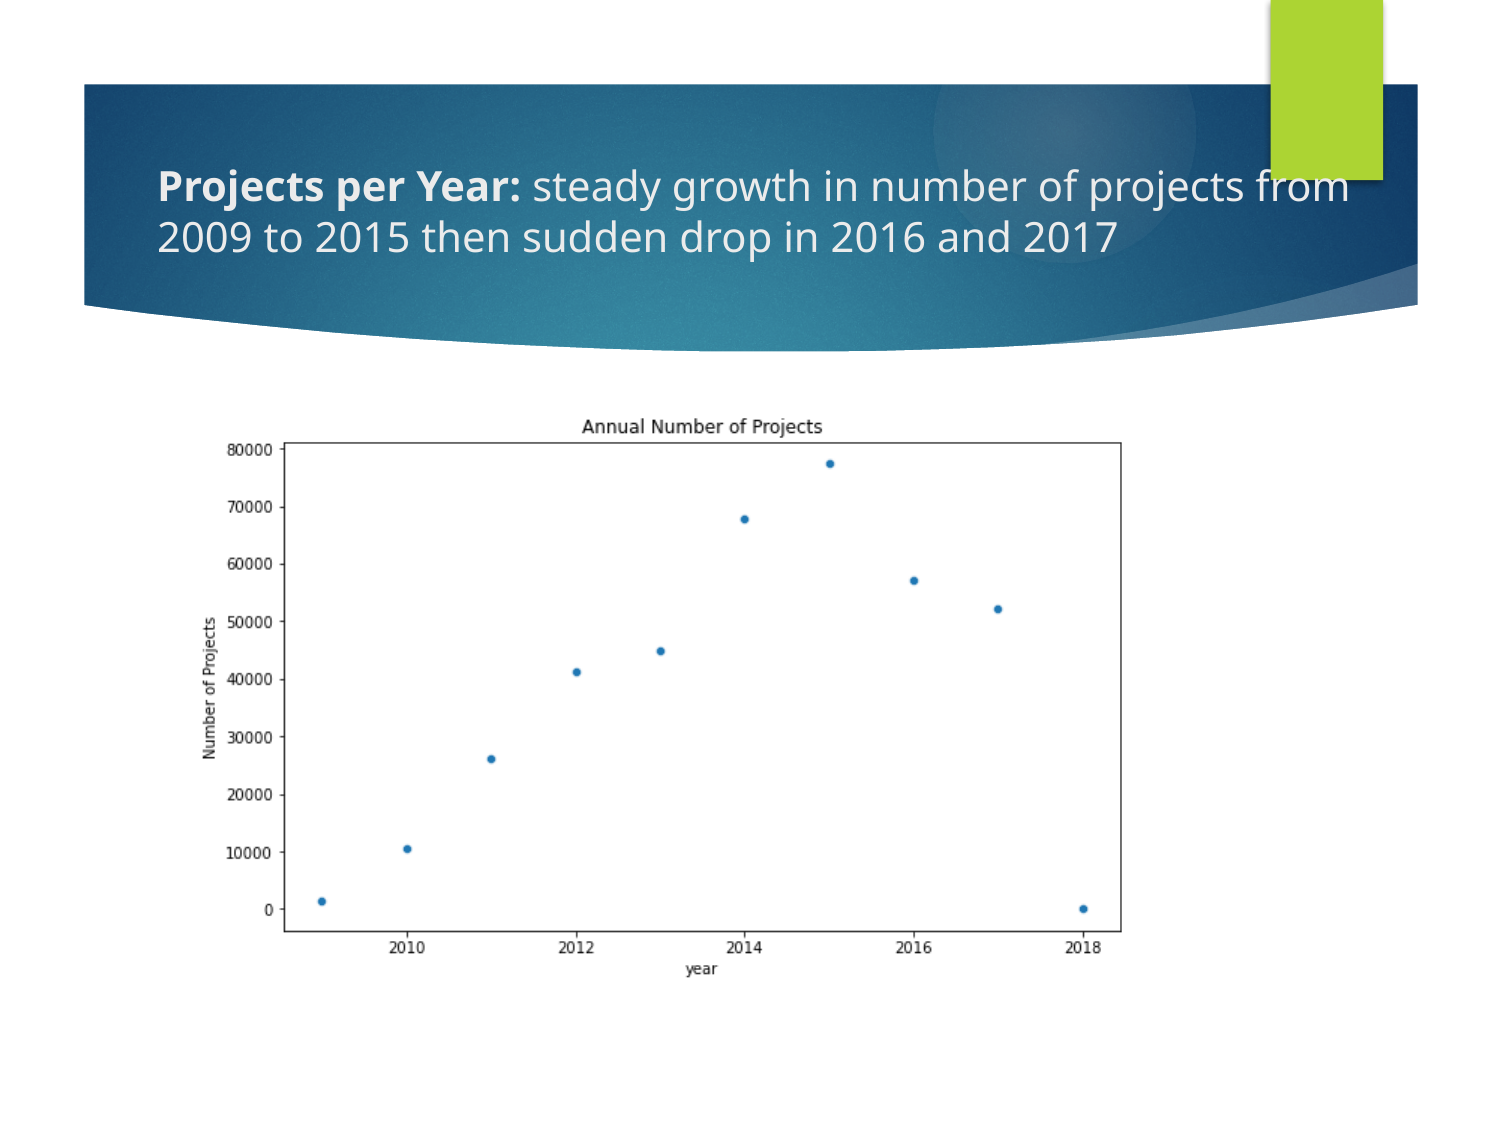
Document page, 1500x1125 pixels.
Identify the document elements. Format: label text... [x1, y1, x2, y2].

title Projects per Year: steady growth in number of projects from 2009 to 2015 then sudden drop in 2016 and 2017 [142, 152, 1383, 269]
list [194, 408, 1131, 988]
